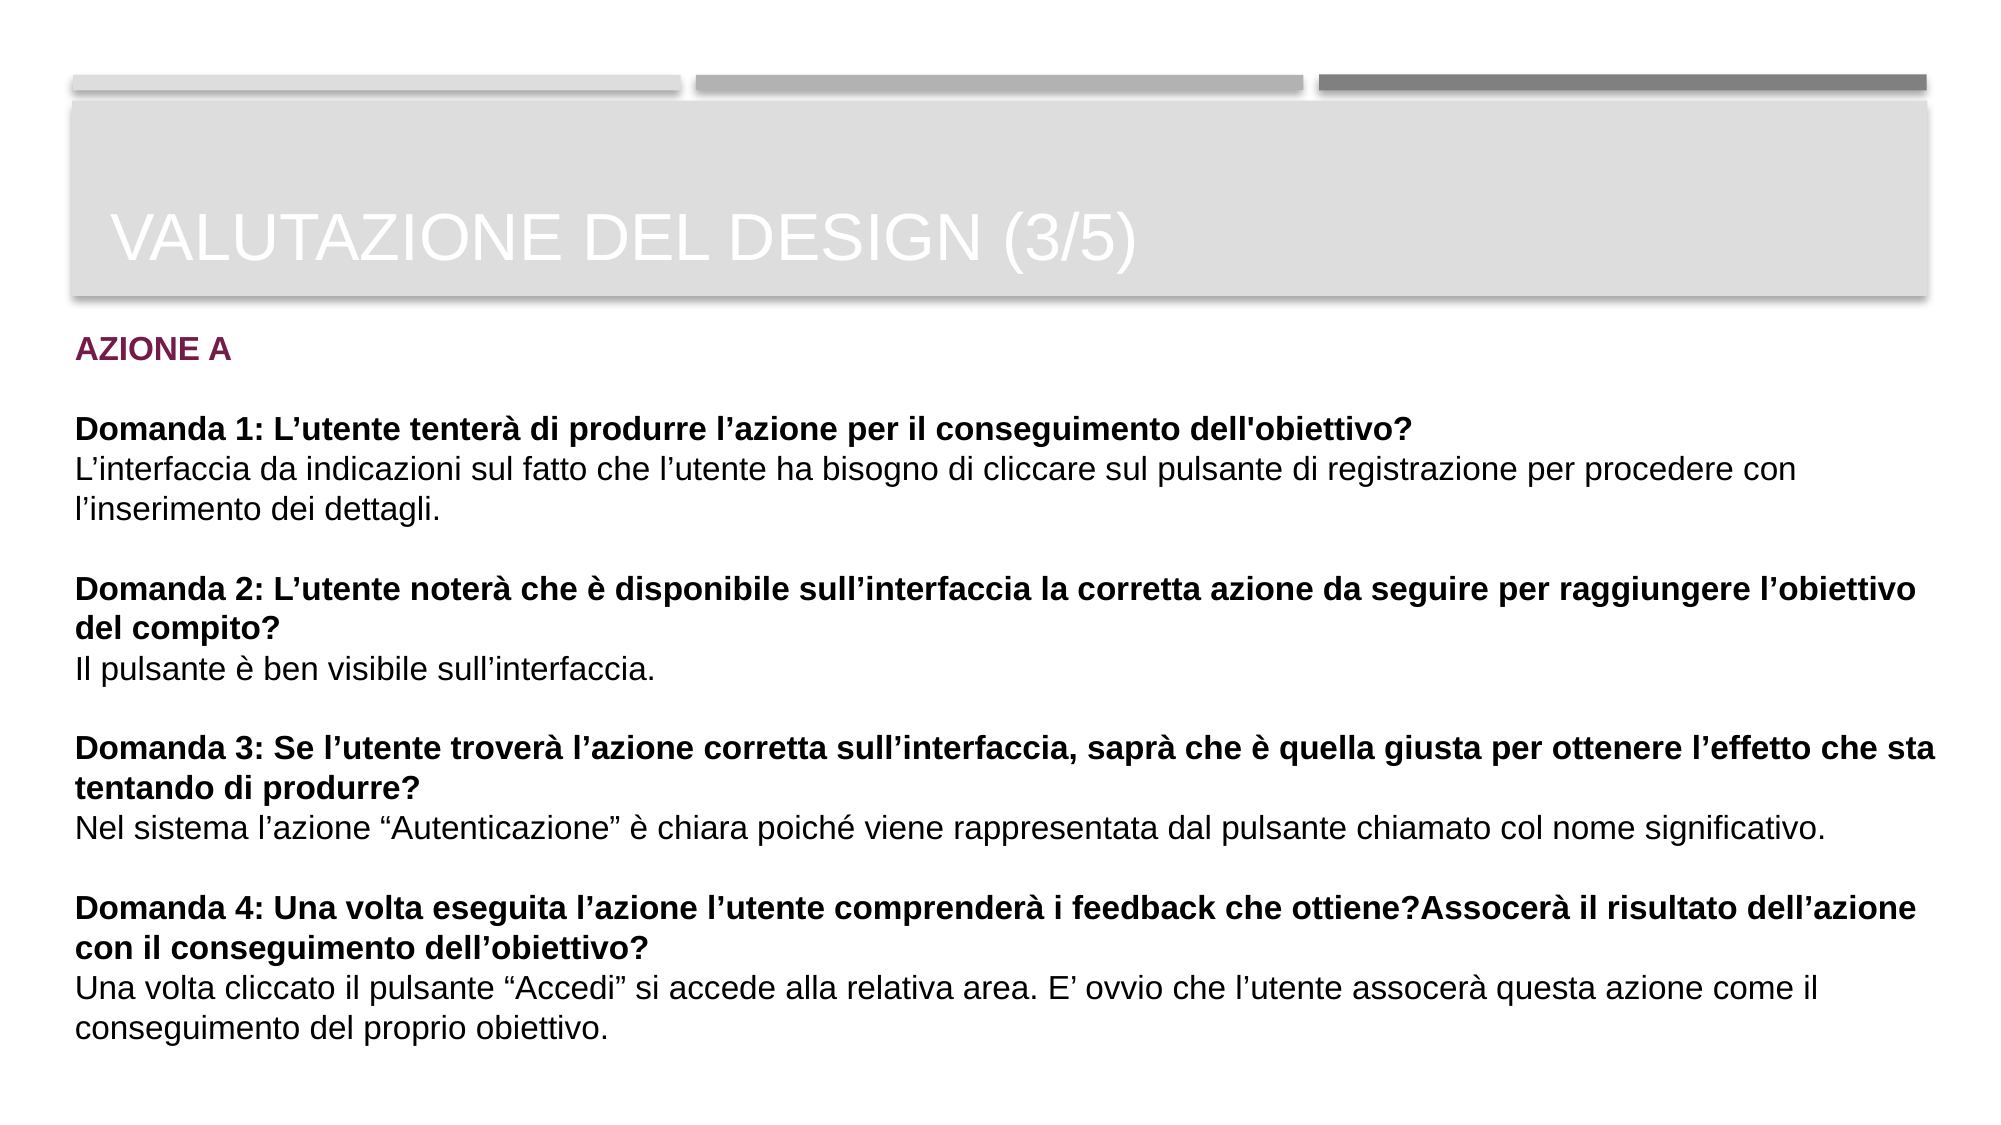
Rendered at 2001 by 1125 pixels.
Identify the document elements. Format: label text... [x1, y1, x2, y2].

text_box AZIONE A Domanda 1: L’utente tenterà di produrre l’azione per il conseguimento dell'obiettivo? L’interfaccia da indicazioni sul fatto che l’utente ha bisogno di cliccare sul pulsante di registrazione per procedere con l’inserimento dei dettagli. Domanda 2: L’utente noterà che è disponibile sull’interfaccia la corretta azione da seguire per raggiungere l’obiettivo del compito? Il pulsante è ben visibile sull’interfaccia. Domanda 3: Se l’utente troverà l’azione corretta sull’interfaccia, saprà che è quella giusta per ottenere l’effetto che sta tentando di produrre? Nel sistema l’azione “Autenticazione” è chiara poiché viene rappresentata dal pulsante chiamato col nome significativo. Domanda 4: Una volta eseguita l’azione l’utente comprenderà i feedback che ottiene?Assocerà il risultato dell’azione con il conseguimento dell’obiettivo? Una volta cliccato il pulsante “Accedi” si accede alla relativa area. E’ ovvio che l’utente assocerà questa azione come il conseguimento del proprio obiettivo. [59, 319, 1979, 1125]
title Valutazione del design (3/5) [95, 115, 1905, 282]
